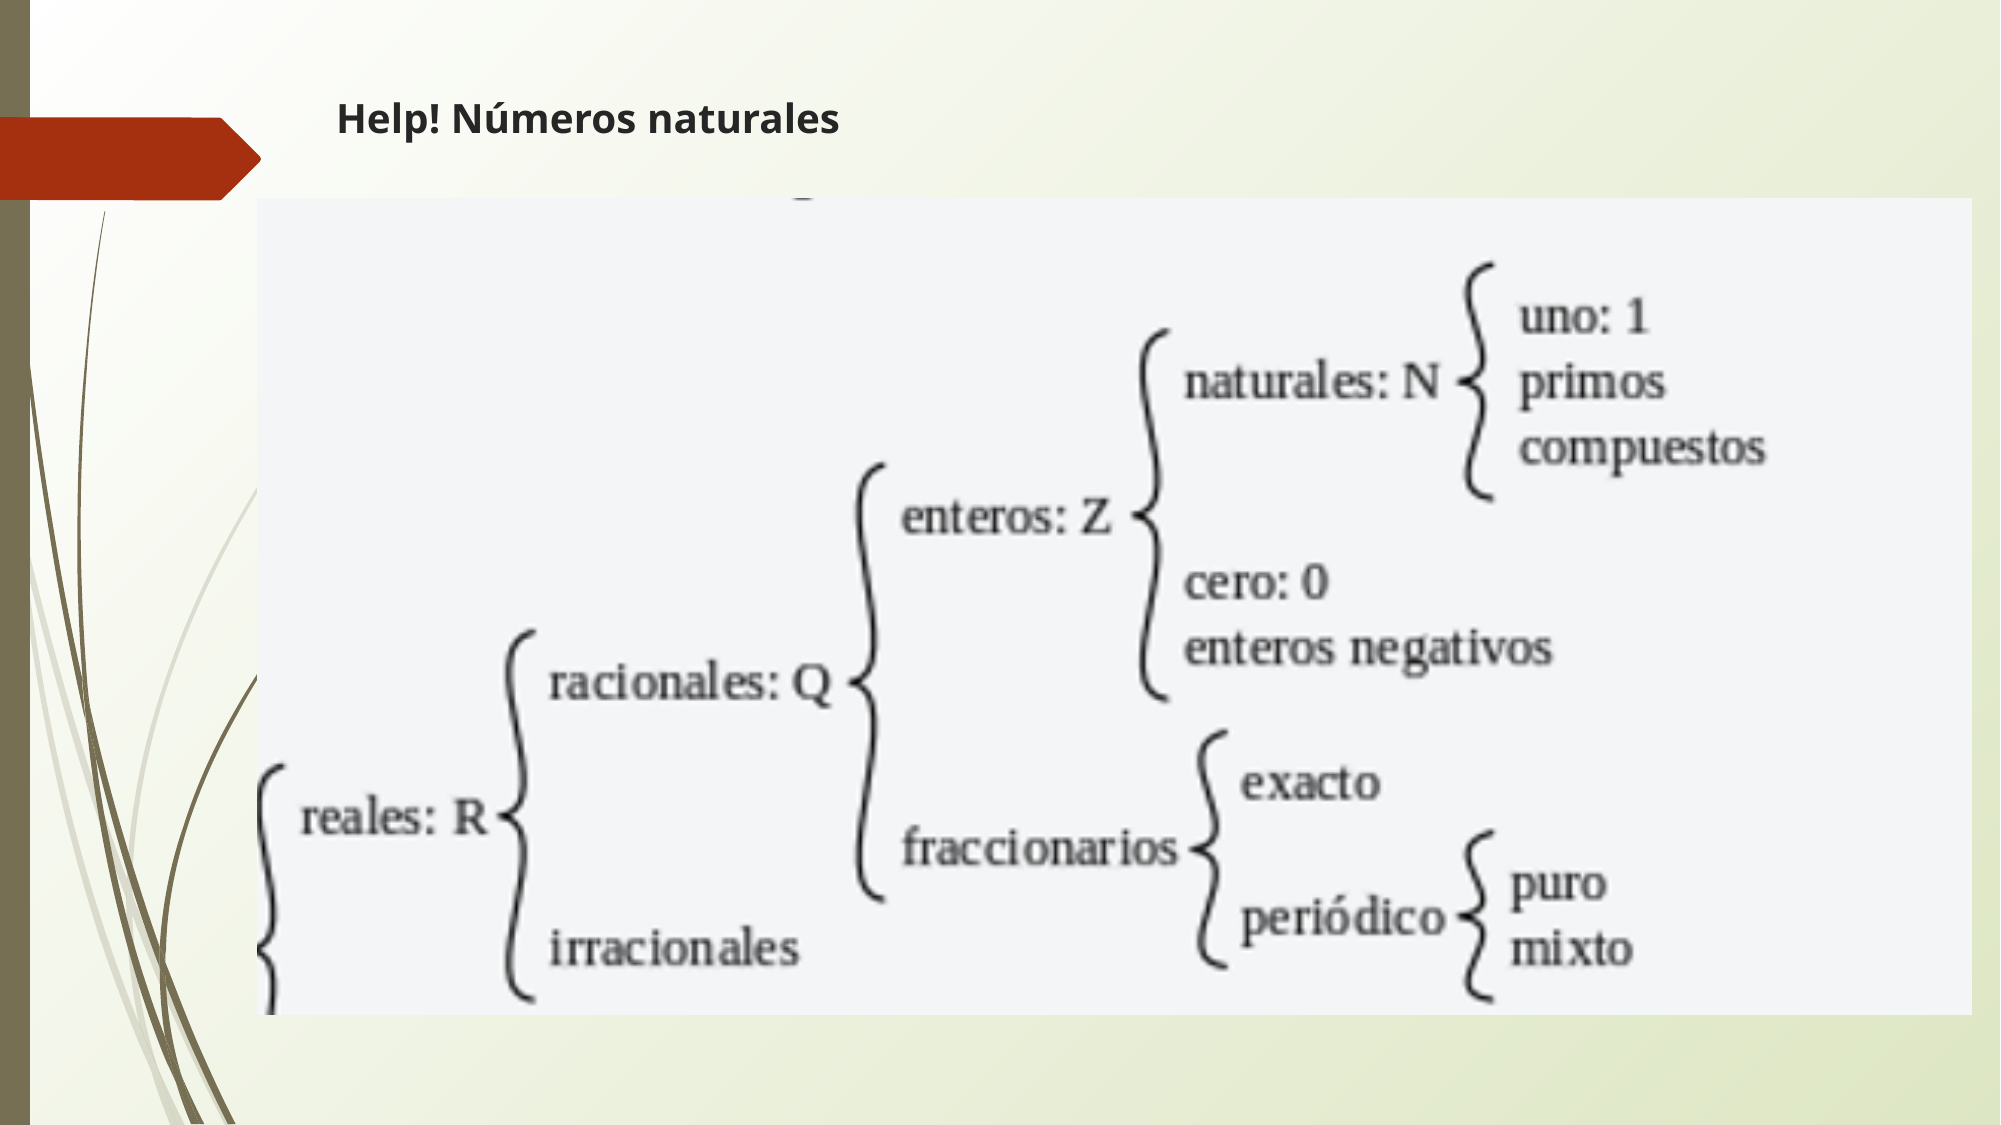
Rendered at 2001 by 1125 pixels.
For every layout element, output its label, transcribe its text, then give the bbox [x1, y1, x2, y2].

title Help! Números naturales [321, 86, 1908, 197]
picture [256, 198, 1972, 1015]
